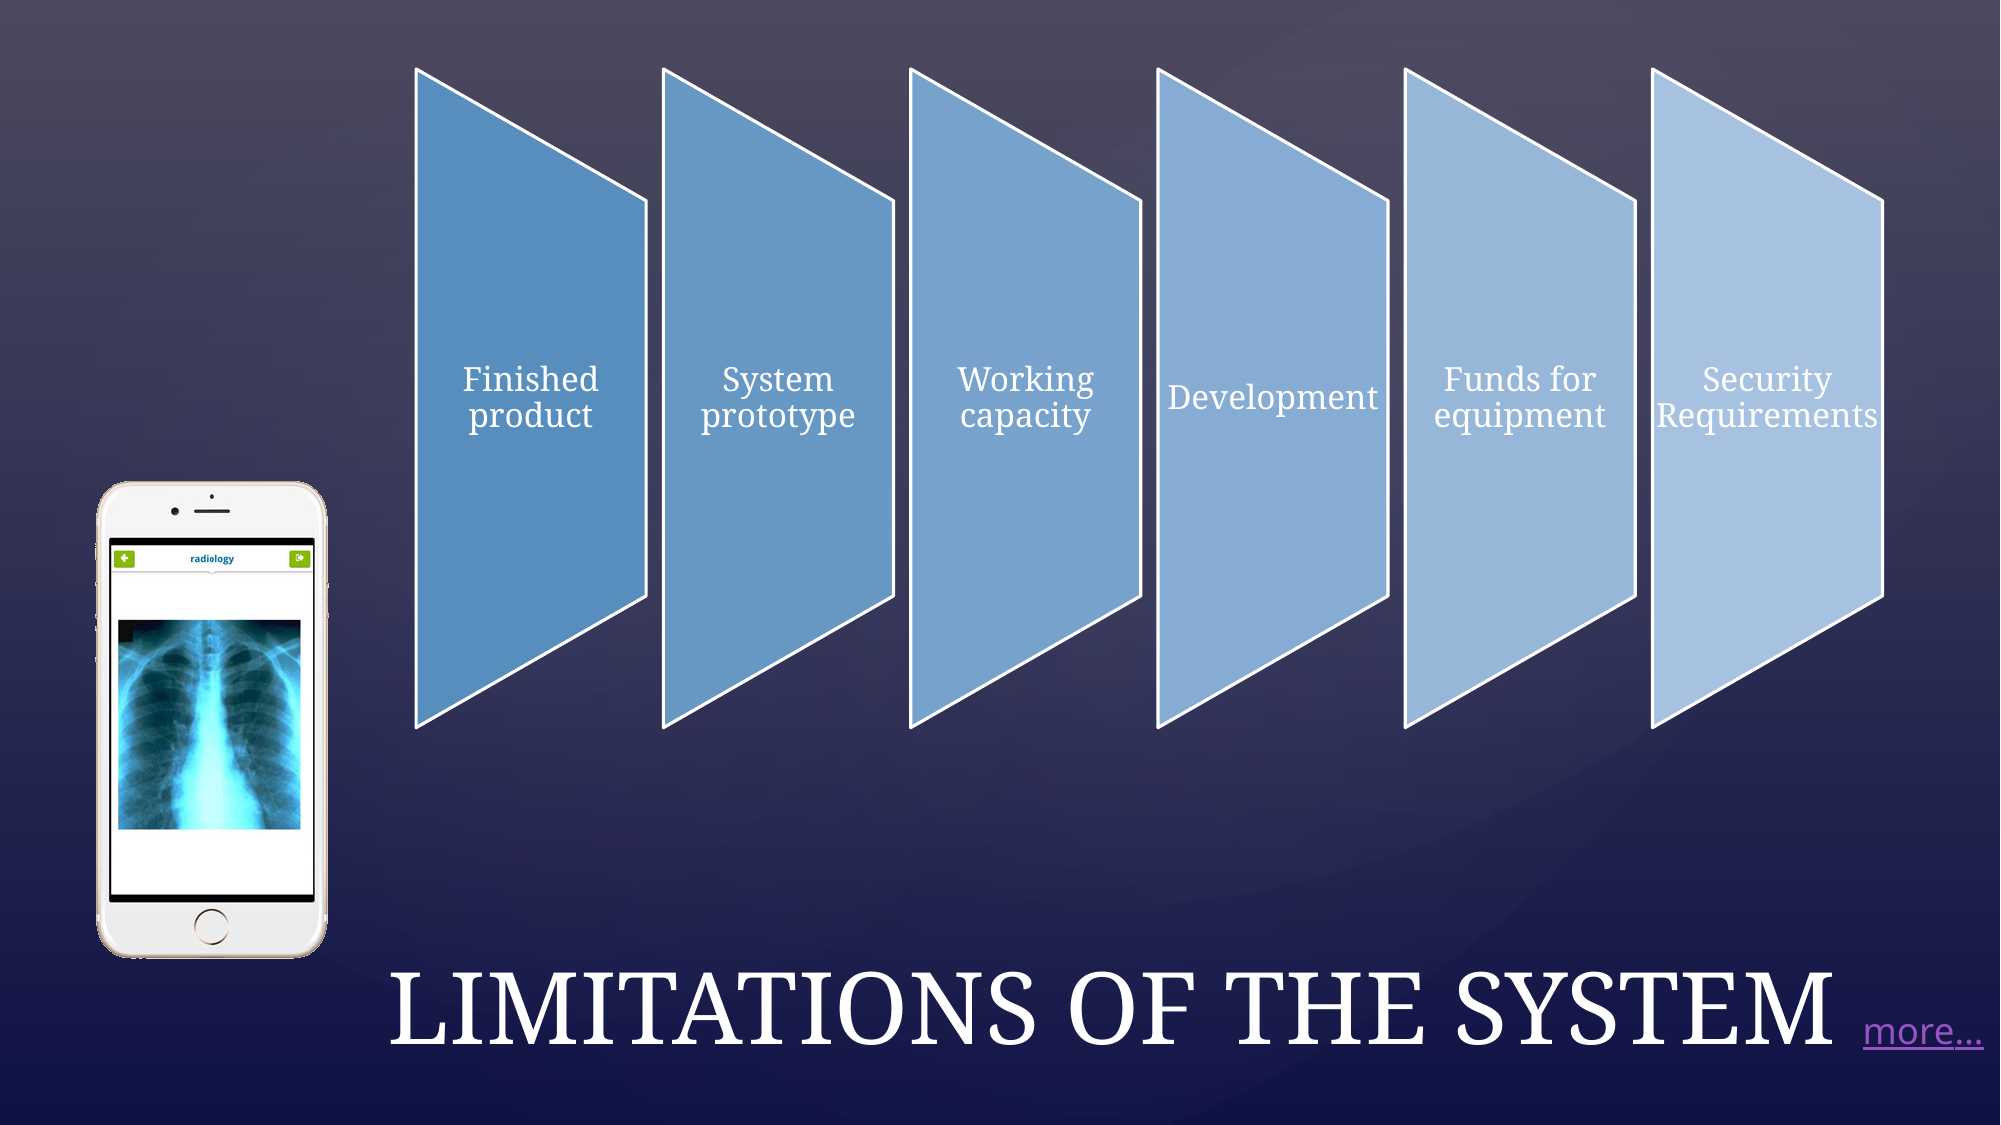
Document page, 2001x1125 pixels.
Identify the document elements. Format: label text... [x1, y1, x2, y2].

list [414, 68, 1884, 729]
title LIMITATIONS OF THE SYSTEM more… [372, 921, 2000, 1072]
picture [0, 433, 708, 1028]
